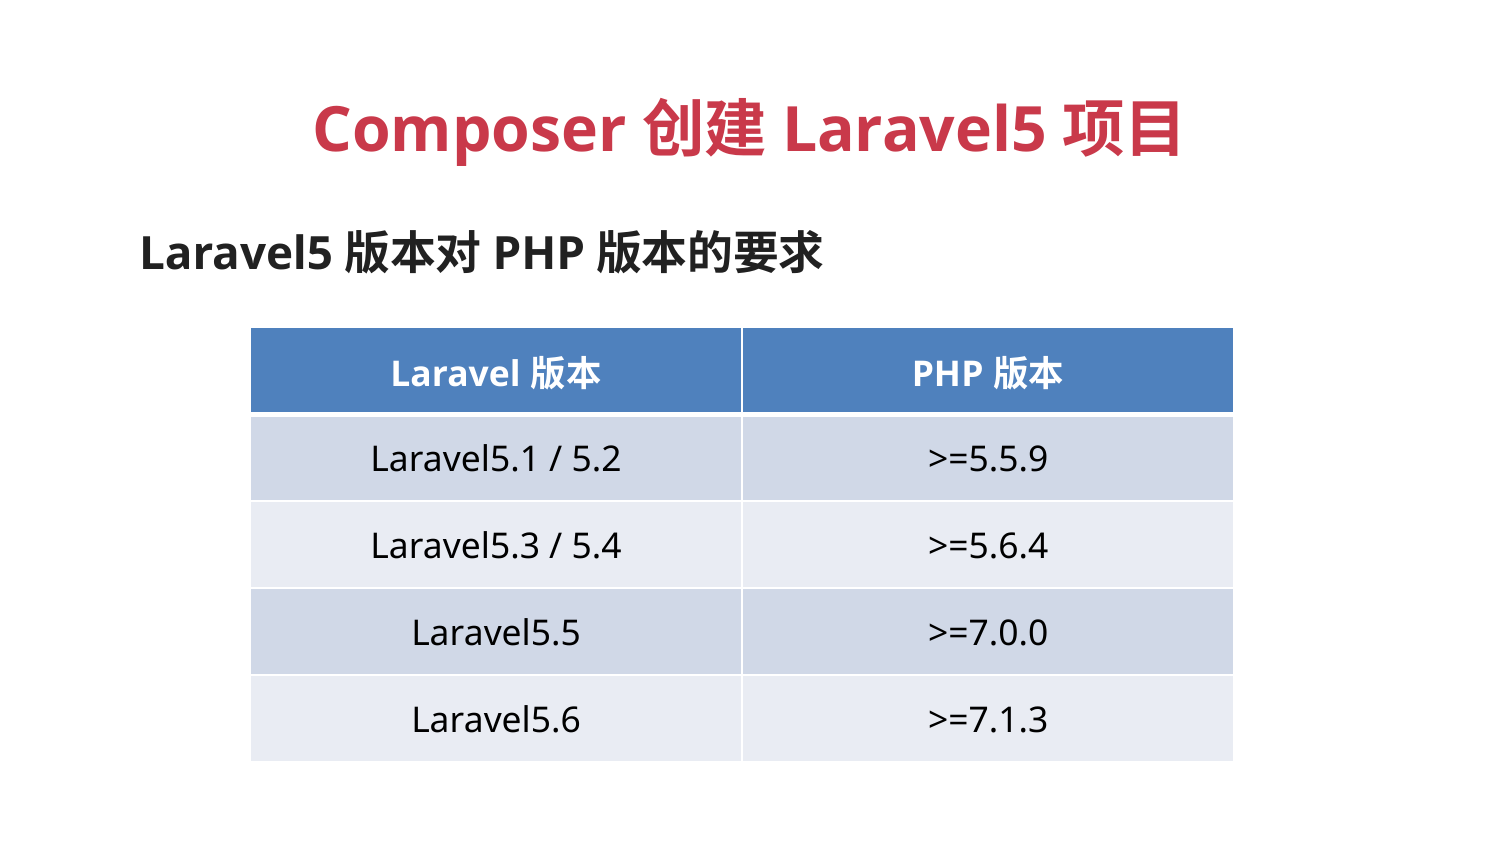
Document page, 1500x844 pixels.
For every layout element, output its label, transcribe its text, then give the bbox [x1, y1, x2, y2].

table_cell >=5.6.4 [743, 502, 1233, 587]
table_cell Laravel5.6 [251, 676, 741, 761]
text_box Laravel5版本对PHP版本的要求 [112, 209, 1388, 293]
table_cell >=7.1.3 [743, 676, 1233, 761]
table_header Laravel版本 [251, 328, 741, 412]
table_cell >=7.0.0 [743, 589, 1233, 674]
table_header PHP版本 [743, 328, 1233, 412]
table_cell Laravel5.5 [251, 589, 741, 674]
table_cell Laravel5.3 / 5.4 [251, 502, 741, 587]
table_cell >=5.5.9 [743, 417, 1233, 500]
table_cell Laravel5.1 / 5.2 [251, 417, 741, 500]
text_box Composer创建Laravel5项目 [297, 81, 1203, 172]
